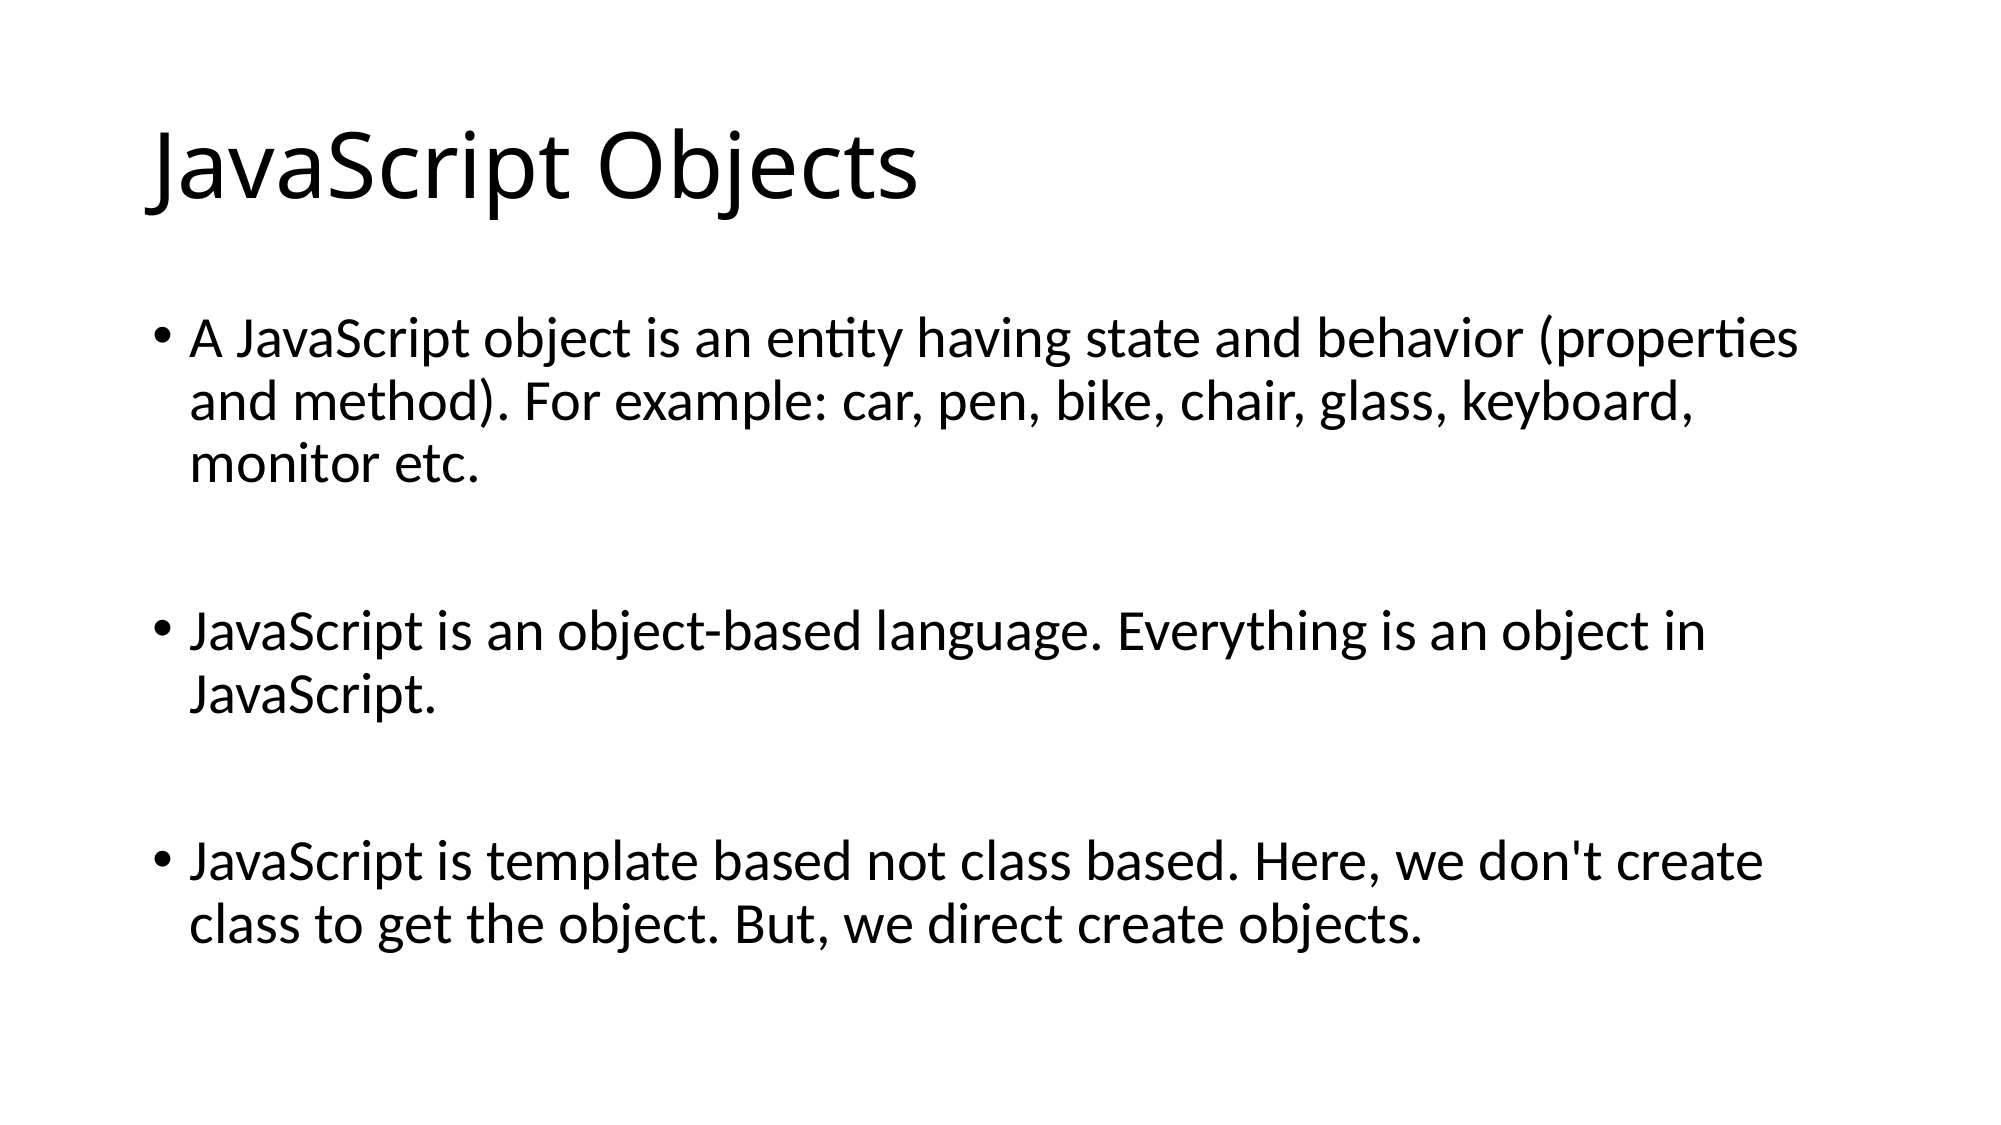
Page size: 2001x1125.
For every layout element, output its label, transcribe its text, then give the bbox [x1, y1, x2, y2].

list A JavaScript object is an entity having state and behavior (properties and method). For example: car, pen, bike, chair, glass, keyboard, monitor etc. JavaScript is an object-based language. Everything is an object in JavaScript. JavaScript is template based not class based. Here, we don't create class to get the object. But, we direct create objects. [137, 299, 1863, 1014]
title JavaScript Objects [137, 59, 1863, 278]
